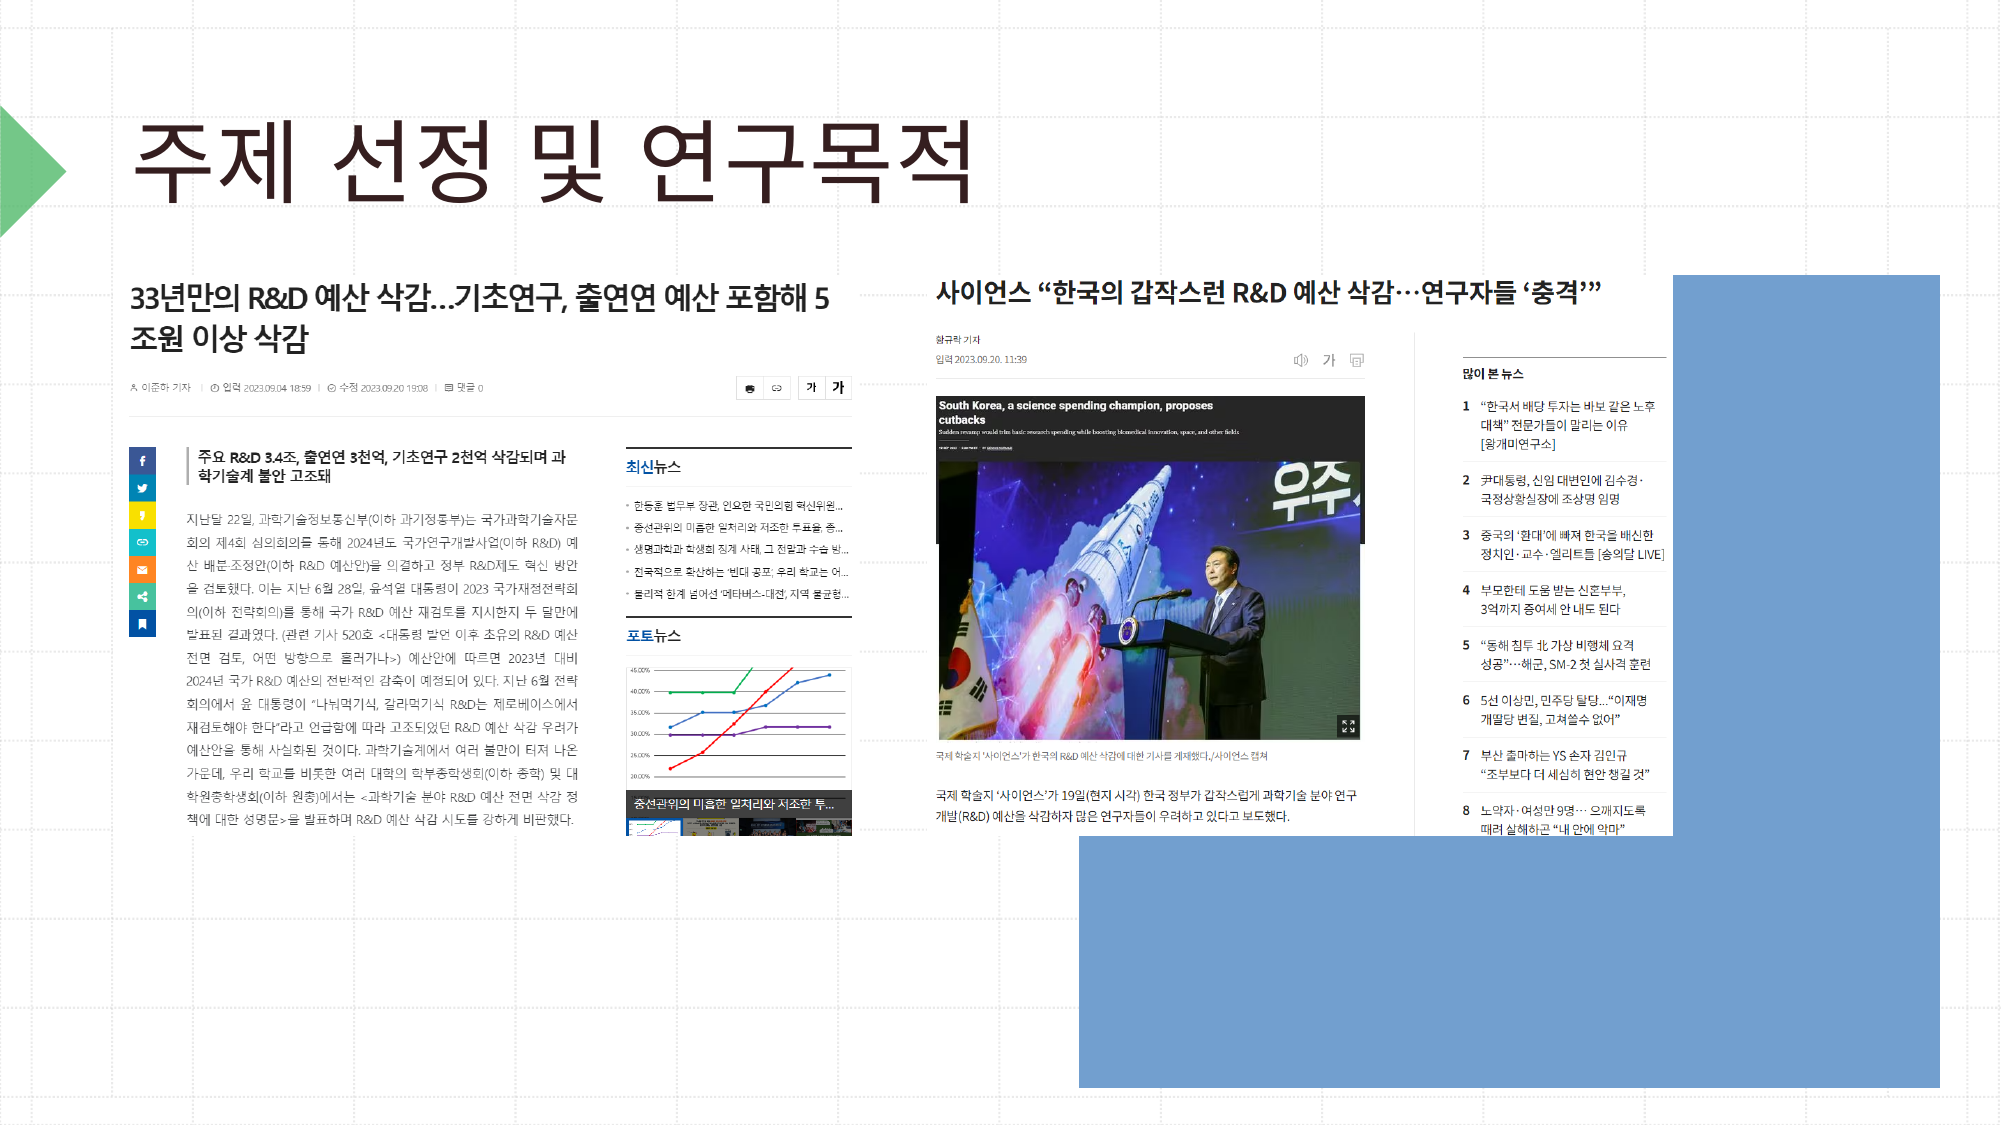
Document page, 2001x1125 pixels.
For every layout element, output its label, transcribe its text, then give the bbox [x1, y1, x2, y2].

title 주제 선정 및 연구목적 [113, 0, 1836, 231]
picture [113, 275, 858, 836]
picture [927, 275, 1673, 836]
